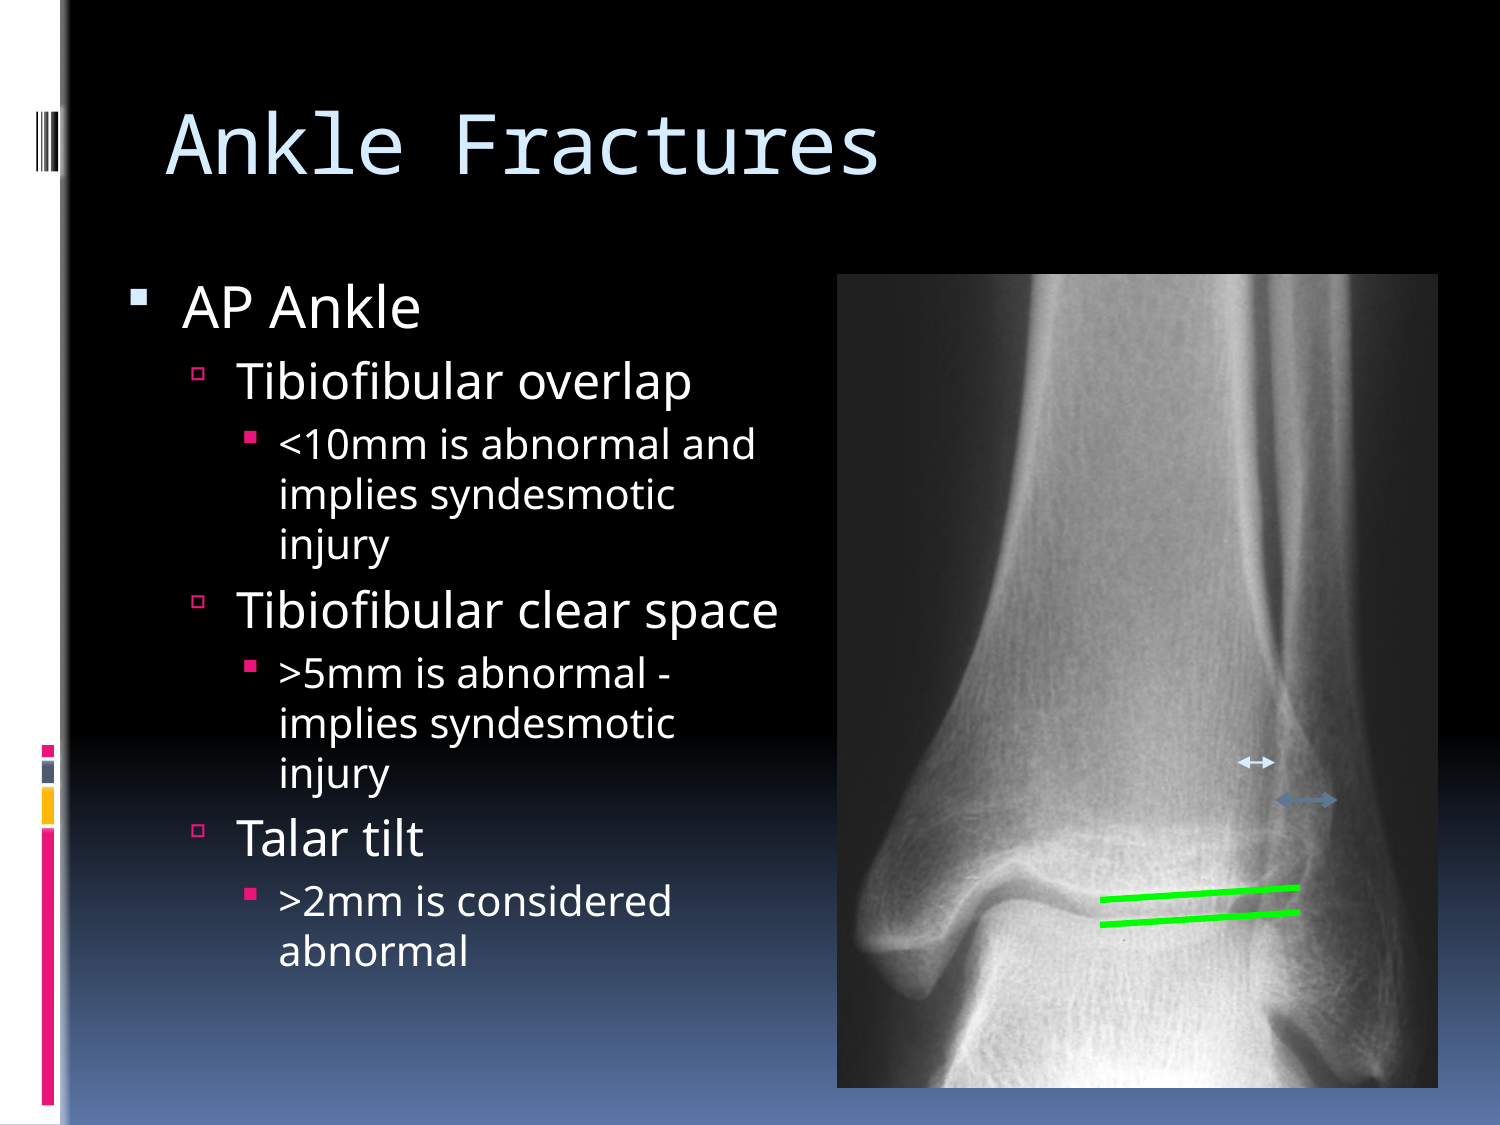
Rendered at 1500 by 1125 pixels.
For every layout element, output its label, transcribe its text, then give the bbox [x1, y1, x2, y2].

picture [836, 274, 1438, 1088]
title Ankle Fractures [150, 83, 1425, 234]
list AP Ankle Tibiofibular overlap <10mm is abnormal and implies syndesmotic injury Tibiofibular clear space >5mm is abnormal - implies syndesmotic injury Talar tilt >2mm is considered abnormal [99, 262, 813, 1100]
